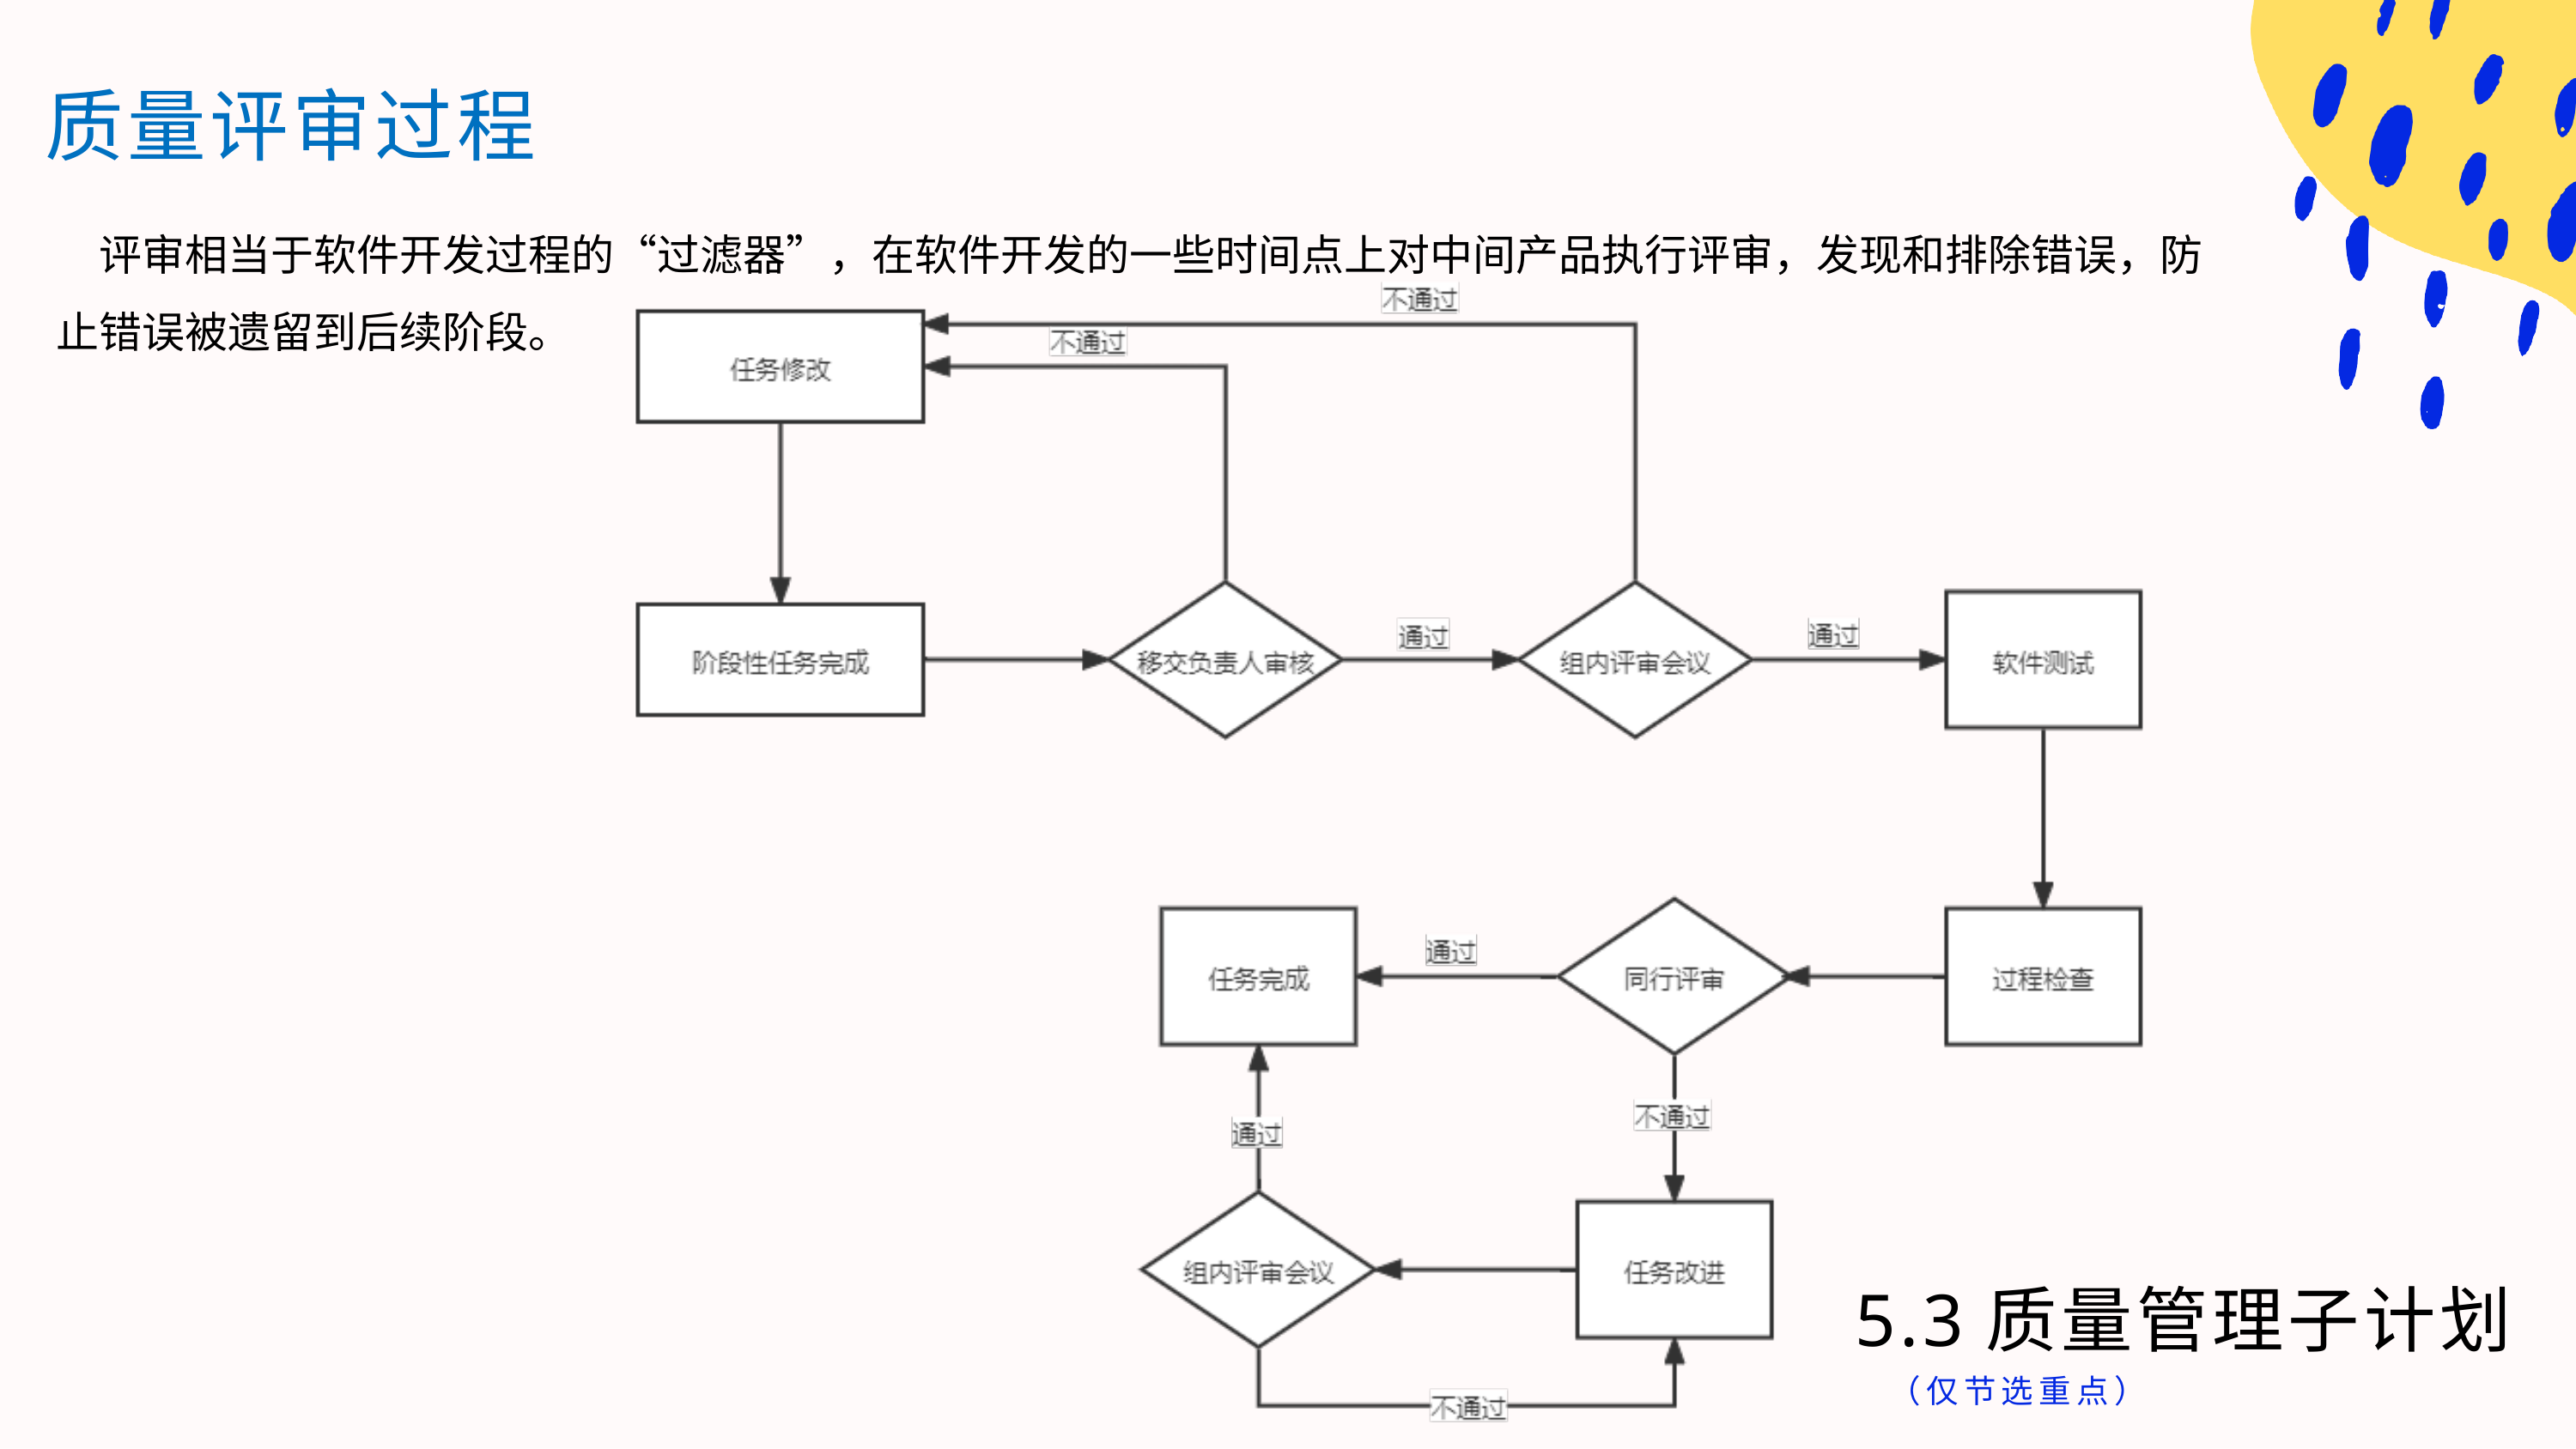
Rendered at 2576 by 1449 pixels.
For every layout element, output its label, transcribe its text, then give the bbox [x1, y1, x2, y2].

picture [2251, 0, 2576, 429]
picture [590, 251, 2190, 1449]
text_box 5.3质量管理子计划 （仅节选重点） [2193, 1246, 2576, 1410]
text_box 评审相当于软件开发过程的“过滤器”，在软件开发的一些时间点上对中间产品执行评审，发现和排除错误，防止错误被遗留到后续阶段。 [43, 196, 2231, 364]
title 质量评审过程 [43, 46, 1020, 196]
